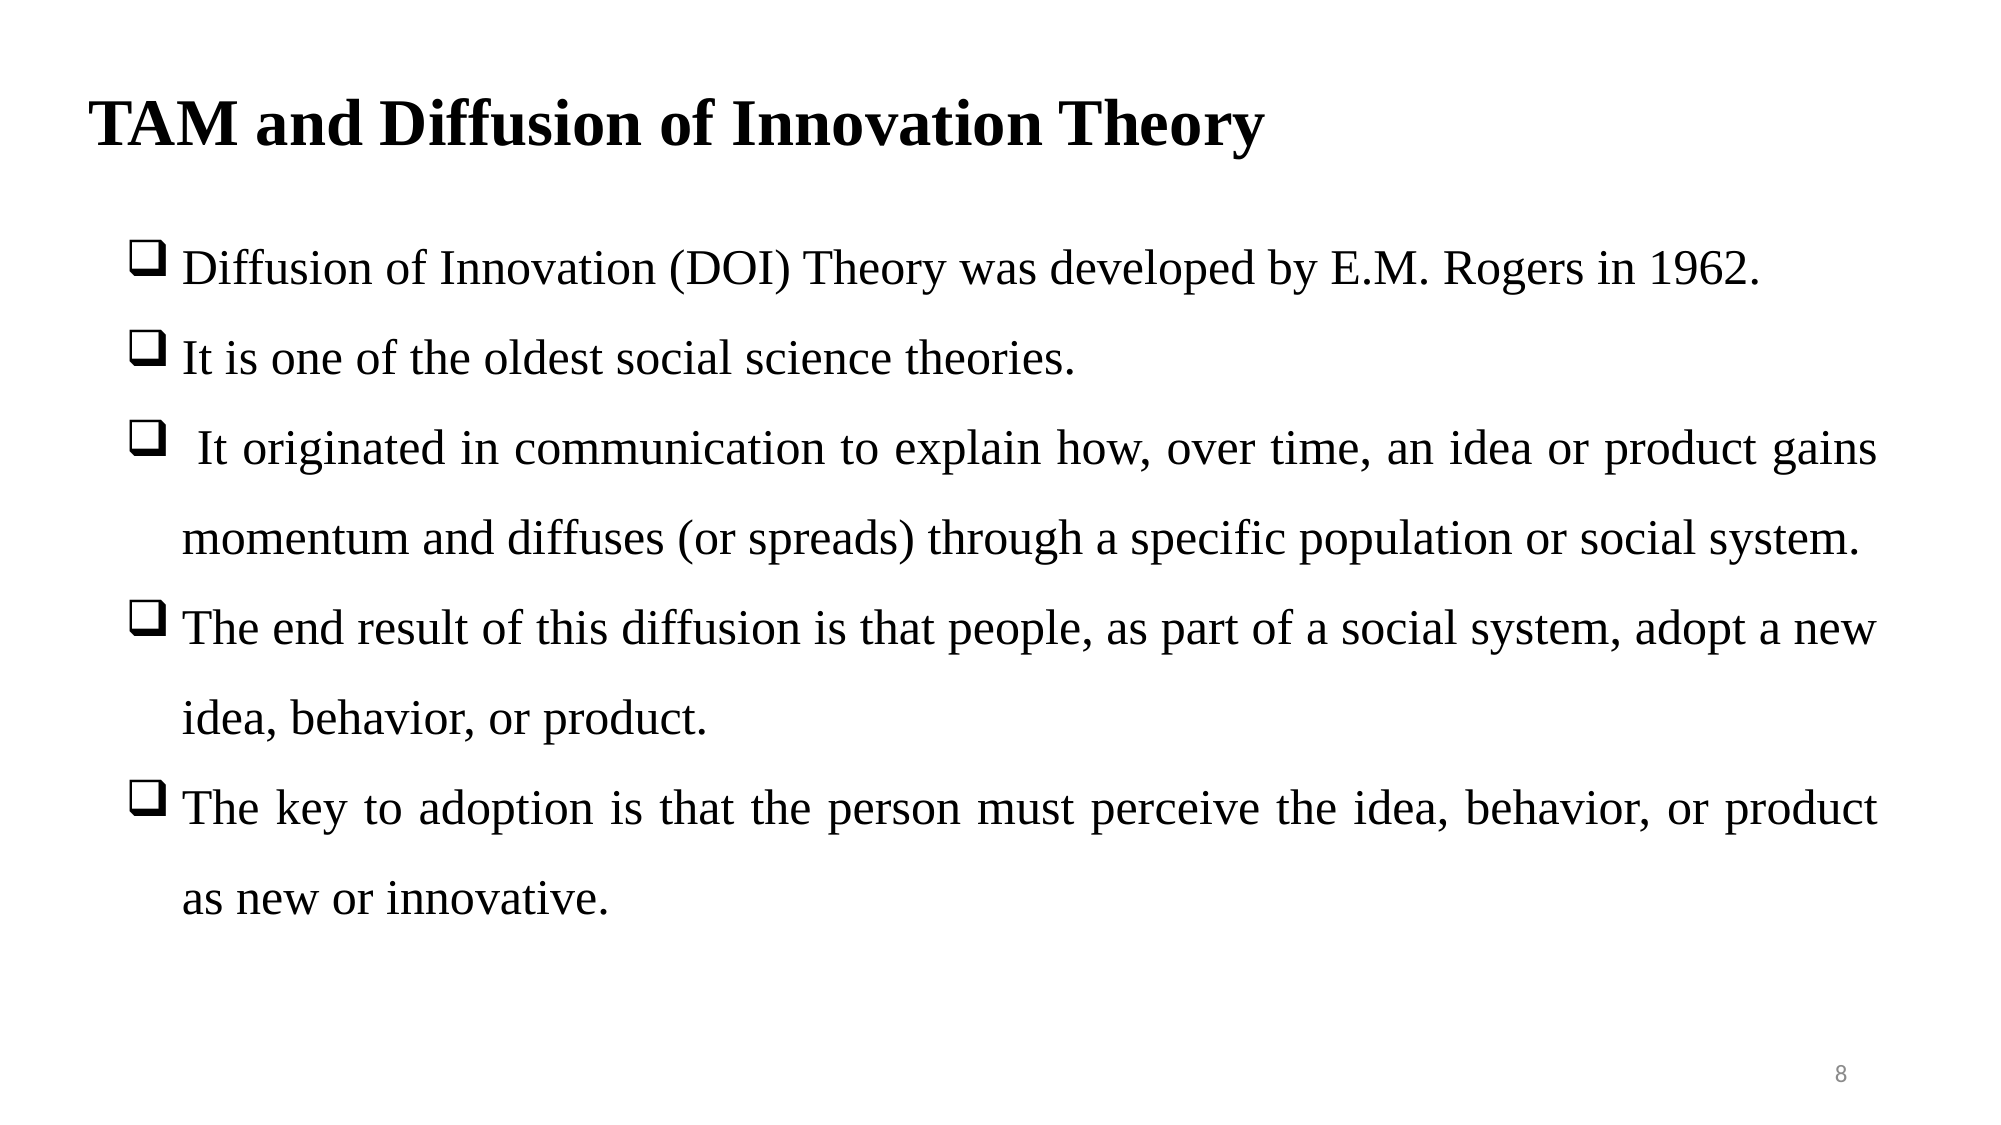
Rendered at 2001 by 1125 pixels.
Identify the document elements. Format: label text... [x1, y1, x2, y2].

text_box Diffusion of Innovation (DOI) Theory was developed by E.M. Rogers in 1962. It is one of the oldest social science theories. It originated in communication to explain how, over time, an idea or product gains momentum and diffuses (or spreads) through a specific population or social system. The end result of this diffusion is that people, as part of a social system, adopt a new idea, behavior, or product. The key to adoption is that the person must perceive the idea, behavior, or product as new or innovative. [73, 196, 1895, 932]
slide_number 8 [1412, 1042, 1863, 1103]
title TAM and Diffusion of Innovation Theory [73, 50, 1799, 196]
